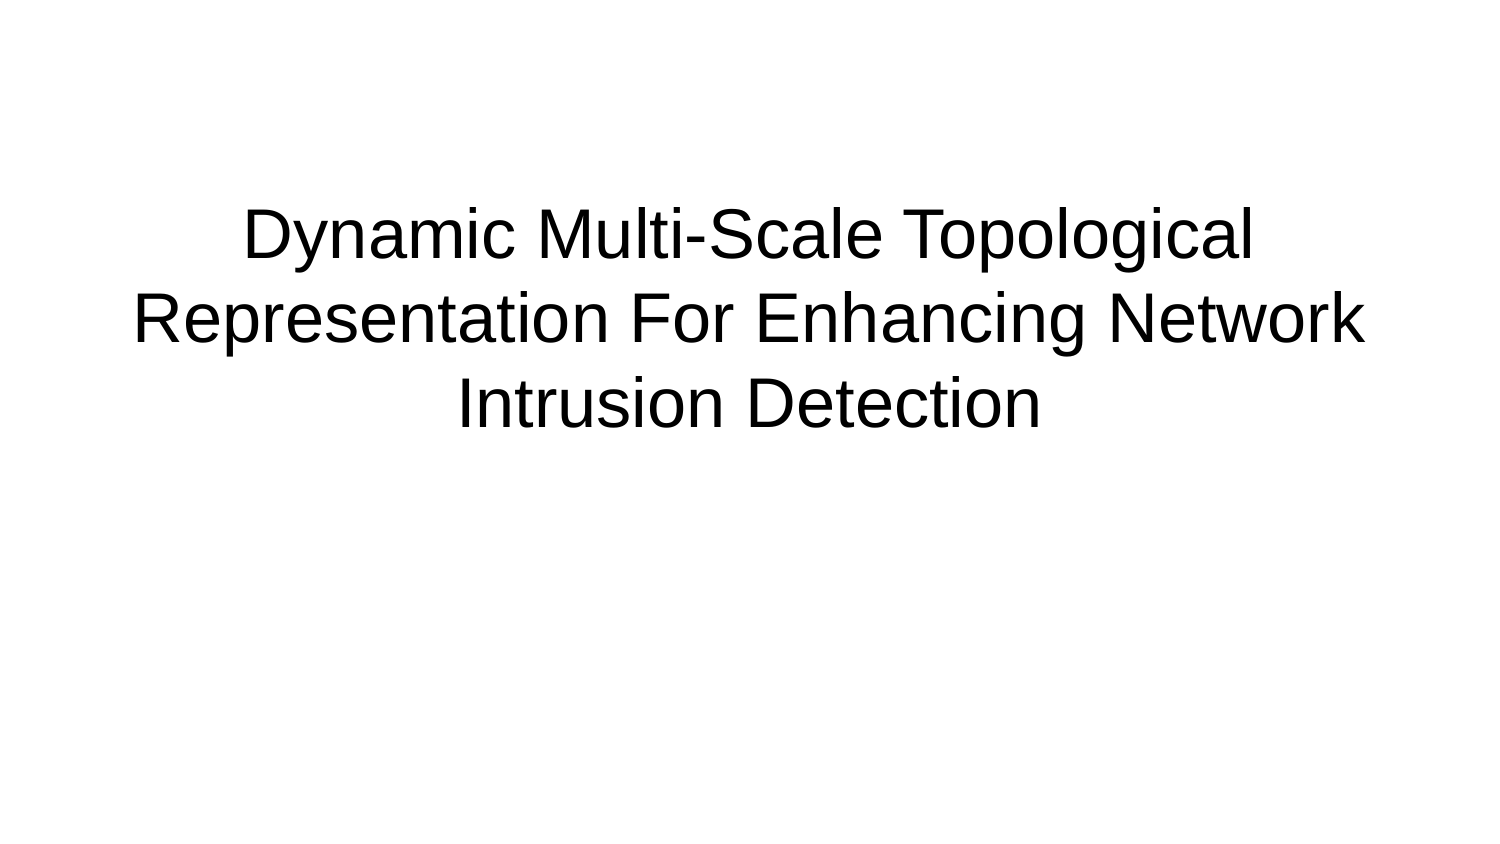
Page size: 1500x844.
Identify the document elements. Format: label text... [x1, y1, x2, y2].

title Dynamic Multi-Scale Topological Representation For Enhancing Network Intrusion Detection [51, 122, 1449, 457]
